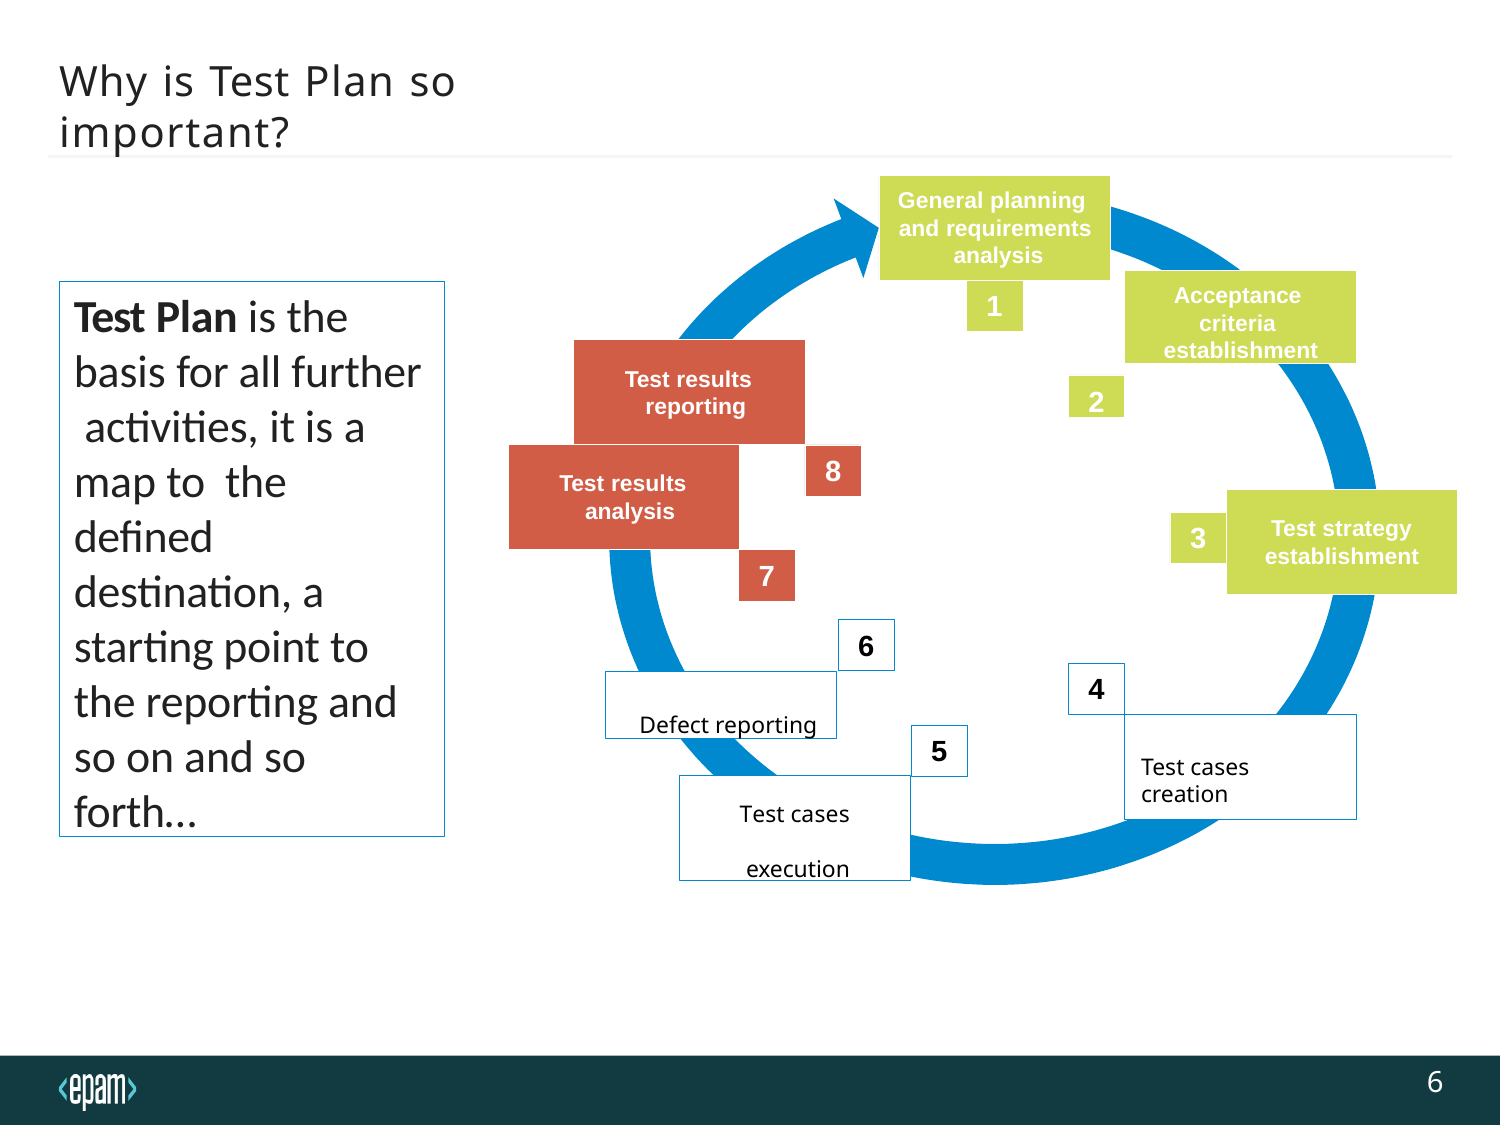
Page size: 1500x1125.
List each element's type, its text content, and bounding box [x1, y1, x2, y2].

text_box Test Plan is the basis for all further activities, it is a map to the defined destination, a starting point to the reporting and so on and so forth… [58, 281, 445, 837]
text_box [573, 339, 806, 446]
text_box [1225, 488, 1459, 595]
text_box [678, 774, 912, 881]
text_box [507, 443, 740, 550]
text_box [910, 724, 969, 777]
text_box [965, 279, 1024, 332]
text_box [804, 444, 863, 497]
picture [70, 1074, 125, 1111]
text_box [1067, 662, 1126, 715]
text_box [737, 549, 796, 602]
text_box Why is Test Plan so important? [57, 53, 631, 156]
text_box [1169, 511, 1228, 565]
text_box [1124, 713, 1357, 820]
text_box 6 [1420, 1073, 1448, 1104]
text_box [608, 174, 1381, 886]
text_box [837, 618, 896, 672]
